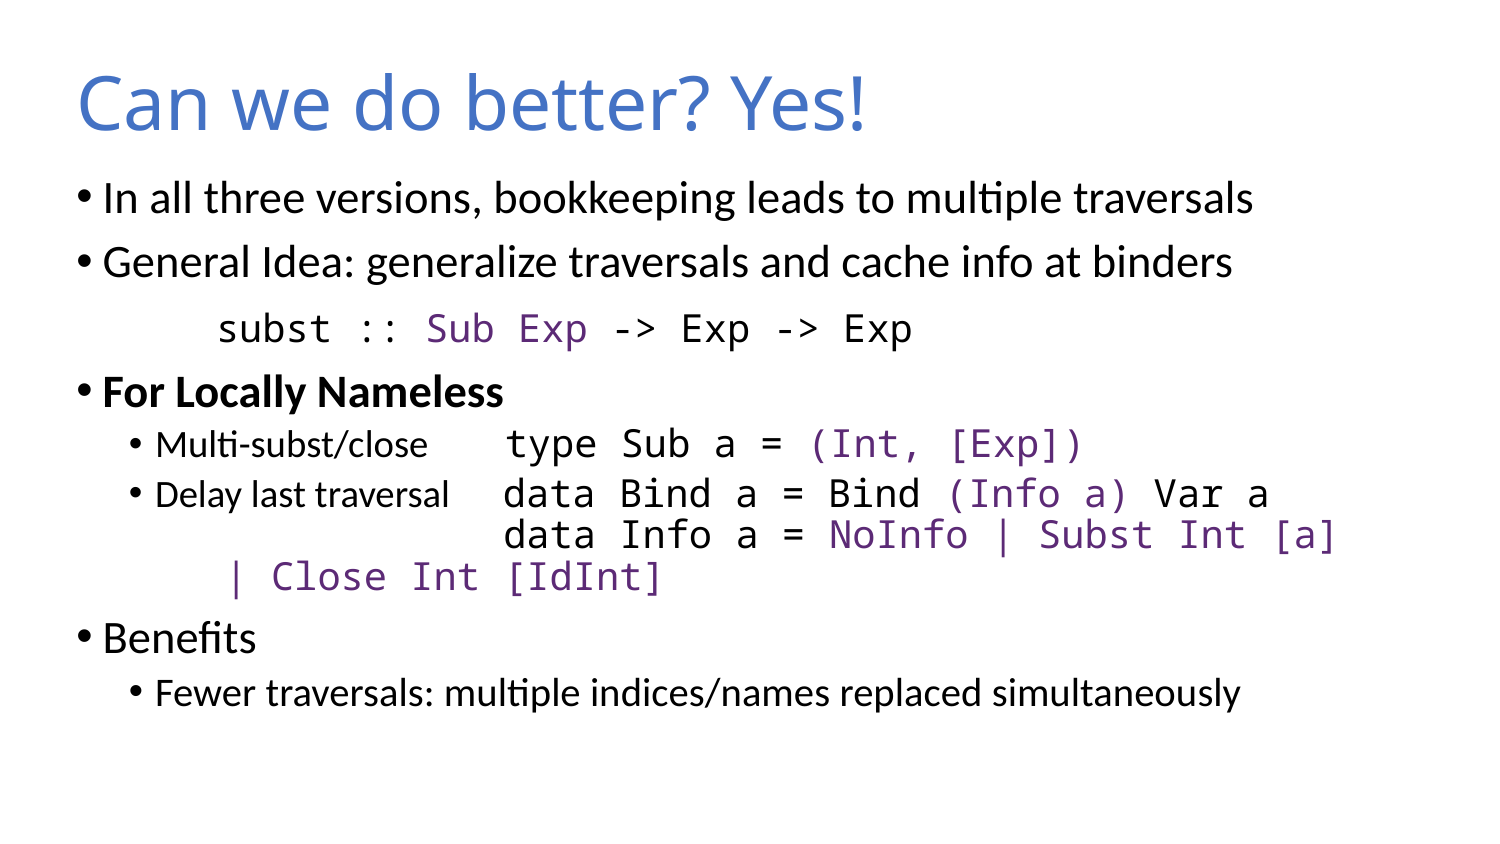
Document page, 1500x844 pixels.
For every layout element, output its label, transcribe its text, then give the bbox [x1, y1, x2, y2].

title Can we do better? Yes! [61, 39, 1356, 165]
list In all three versions, bookkeeping leads to multiple traversals General Idea: generalize traversals and cache info at binders subst :: Sub Exp -> Exp -> Exp For Locally Nameless Multi-subst/close type Sub a = (Int, [Exp]) Delay last traversal data Bind a = Bind (Info a) Var a data Info a = NoInfo | Subst Int [a] | Close Int [IdInt] Benefits Fewer traversals: multiple indices/names replaced simultaneously [61, 165, 1466, 734]
